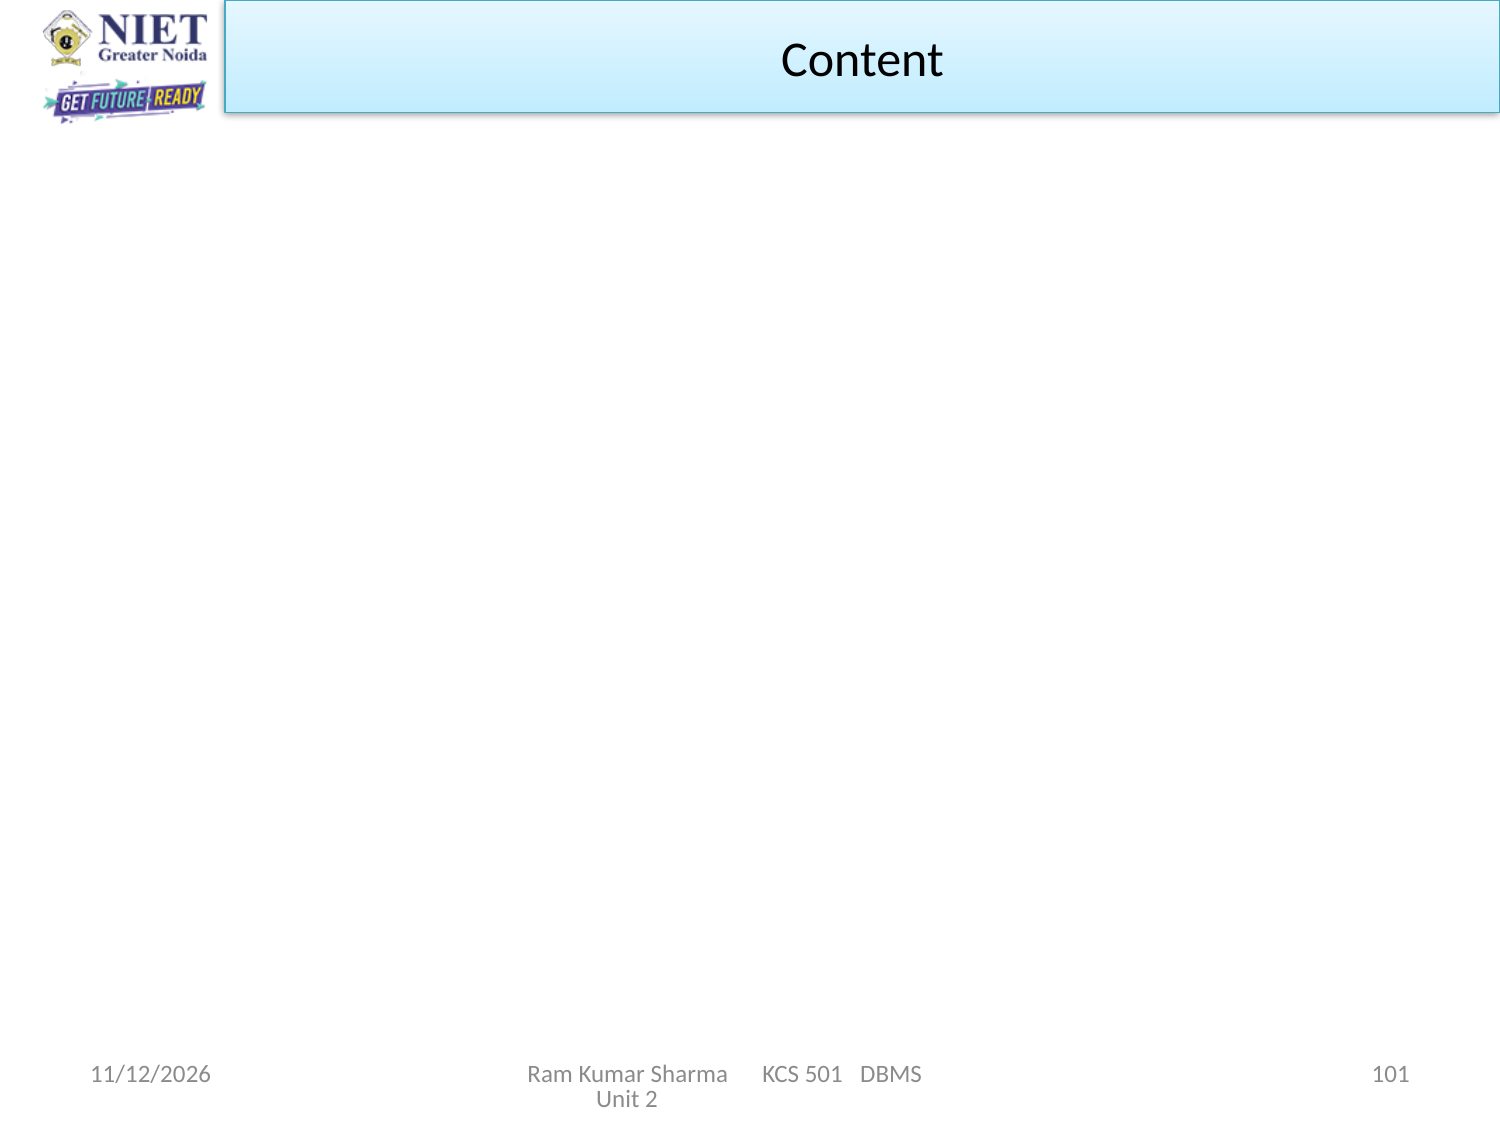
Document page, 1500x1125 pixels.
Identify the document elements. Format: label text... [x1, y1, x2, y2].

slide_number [75, 1042, 425, 1103]
footer Ram Kumar Sharma KCS 501 DBMS Unit 2 [512, 1042, 988, 1103]
slide_number 101 [1074, 1042, 1425, 1103]
picture [5, 0, 244, 134]
